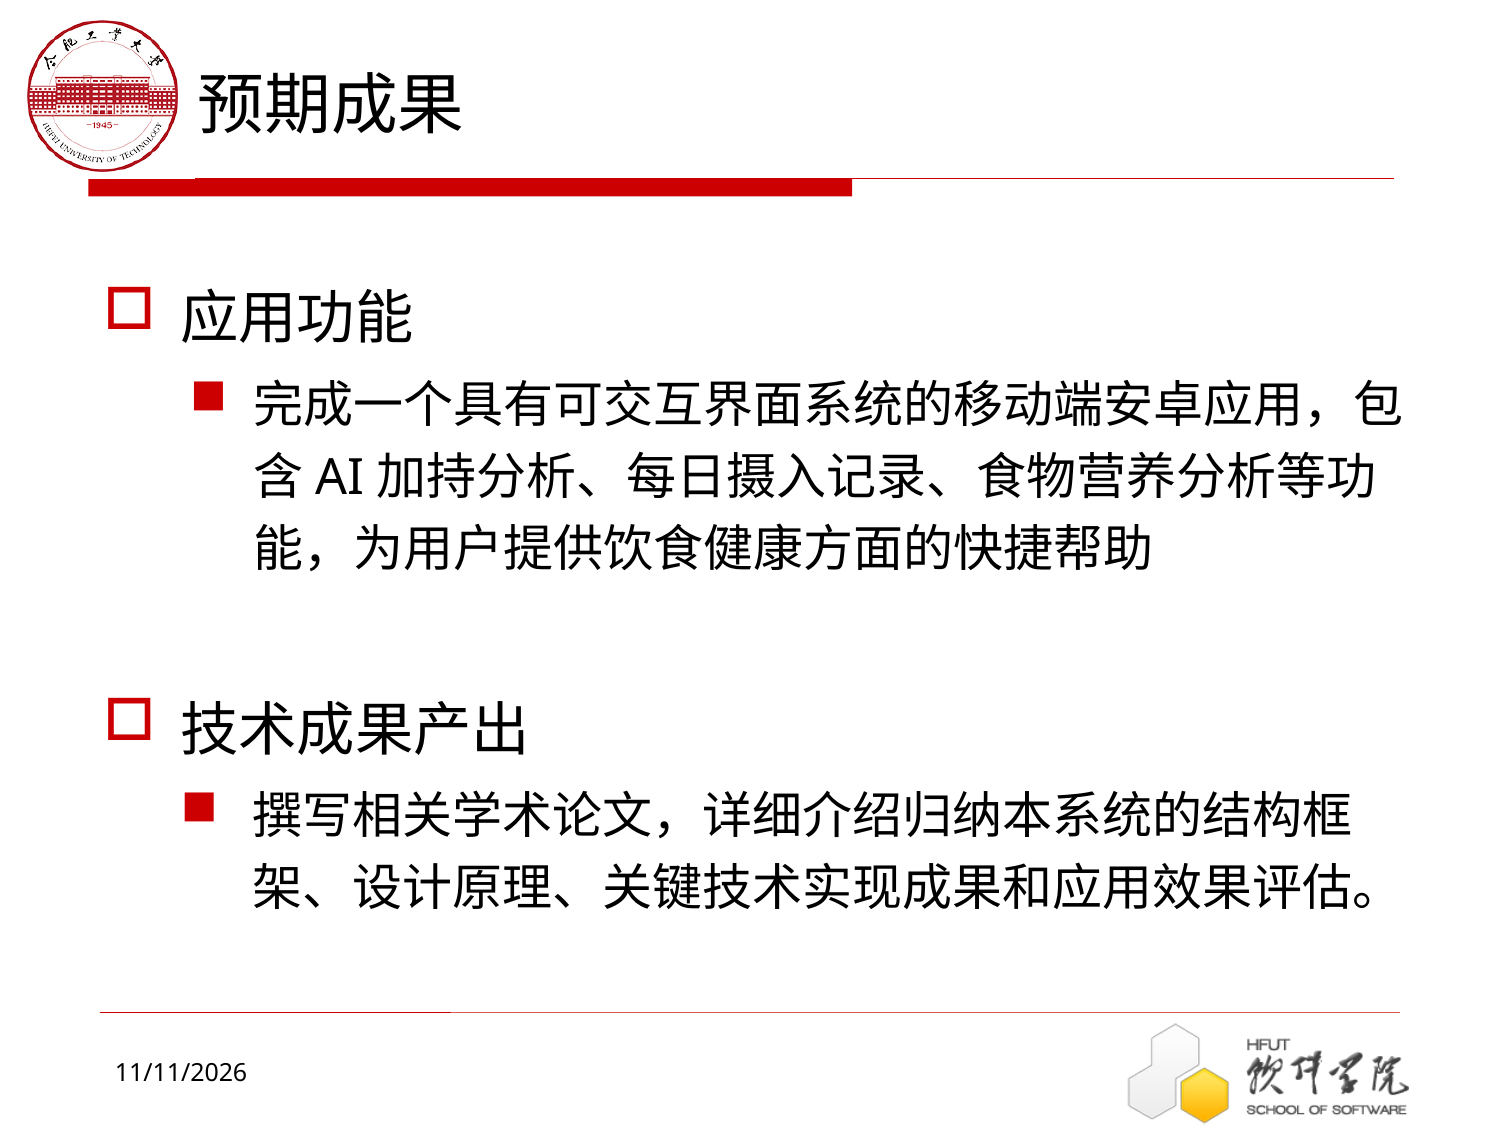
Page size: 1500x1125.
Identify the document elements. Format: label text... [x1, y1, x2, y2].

list 应用功能 完成一个具有可交互界面系统的移动端安卓应用，包含AI加持分析、每日摄入记录、食物营养分析等功能，为用户提供饮食健康方面的快捷帮助 技术成果产出 撰写相关学术论文，详细介绍归纳本系统的结构框架、设计原理、关键技术实现成果和应用效果评估。 [88, 259, 1435, 1003]
picture [11, 12, 195, 179]
picture [1127, 1023, 1409, 1125]
title 预期成果 [183, 54, 916, 178]
